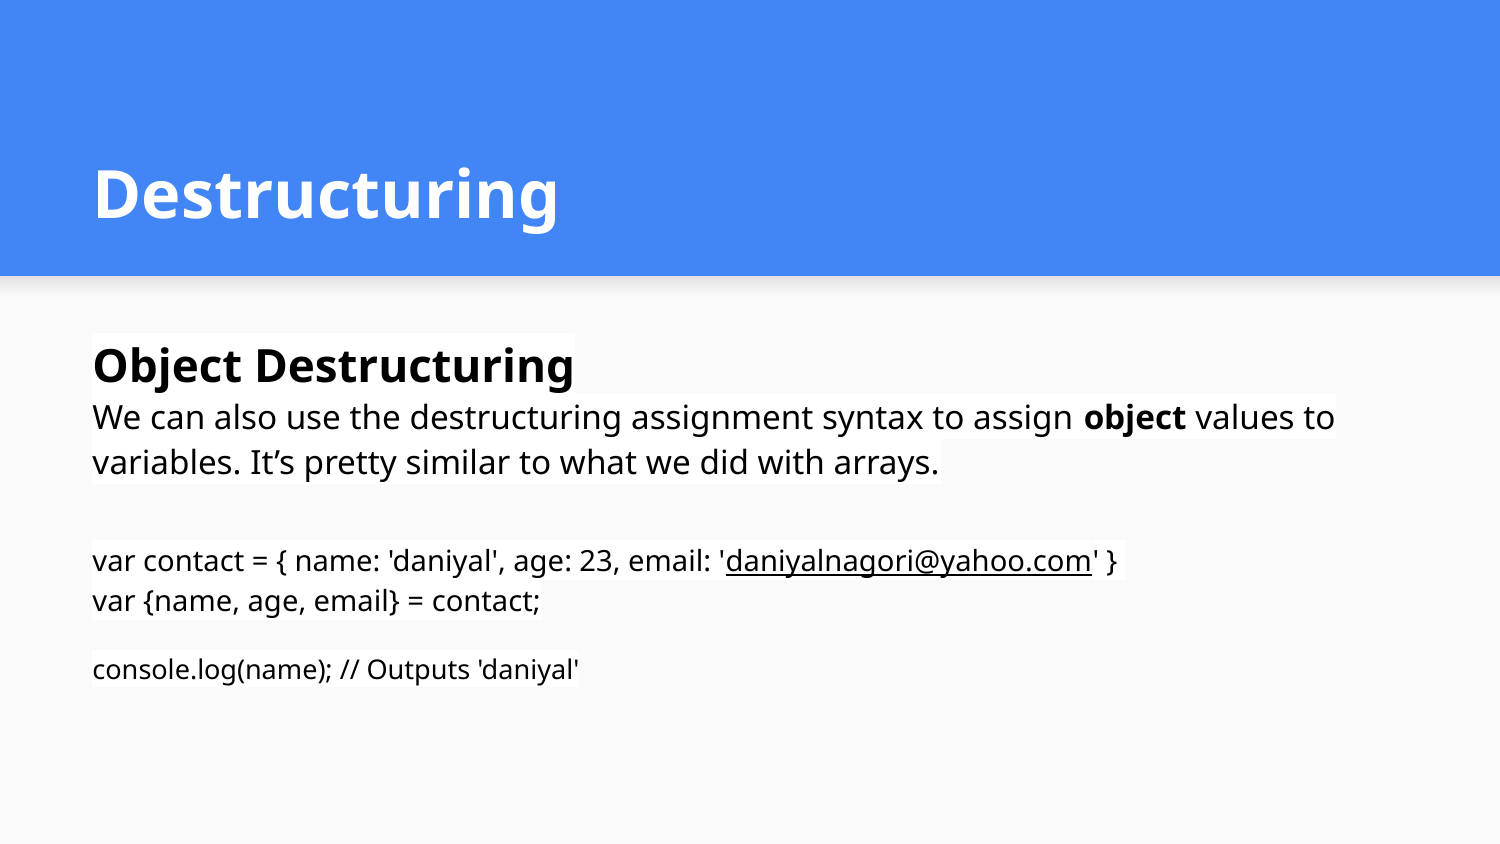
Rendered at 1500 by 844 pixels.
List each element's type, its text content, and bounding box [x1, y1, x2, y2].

list Object Destructuring We can also use the destructuring assignment syntax to assign object values to variables. It’s pretty similar to what we did with arrays. var contact = { name: 'daniyal', age: 23, email: 'daniyalnagori@yahoo.com' } var {name, age, email} = contact; console.log(name); // Outputs 'daniyal' [77, 314, 1427, 760]
title Destructuring [77, 121, 1427, 248]
